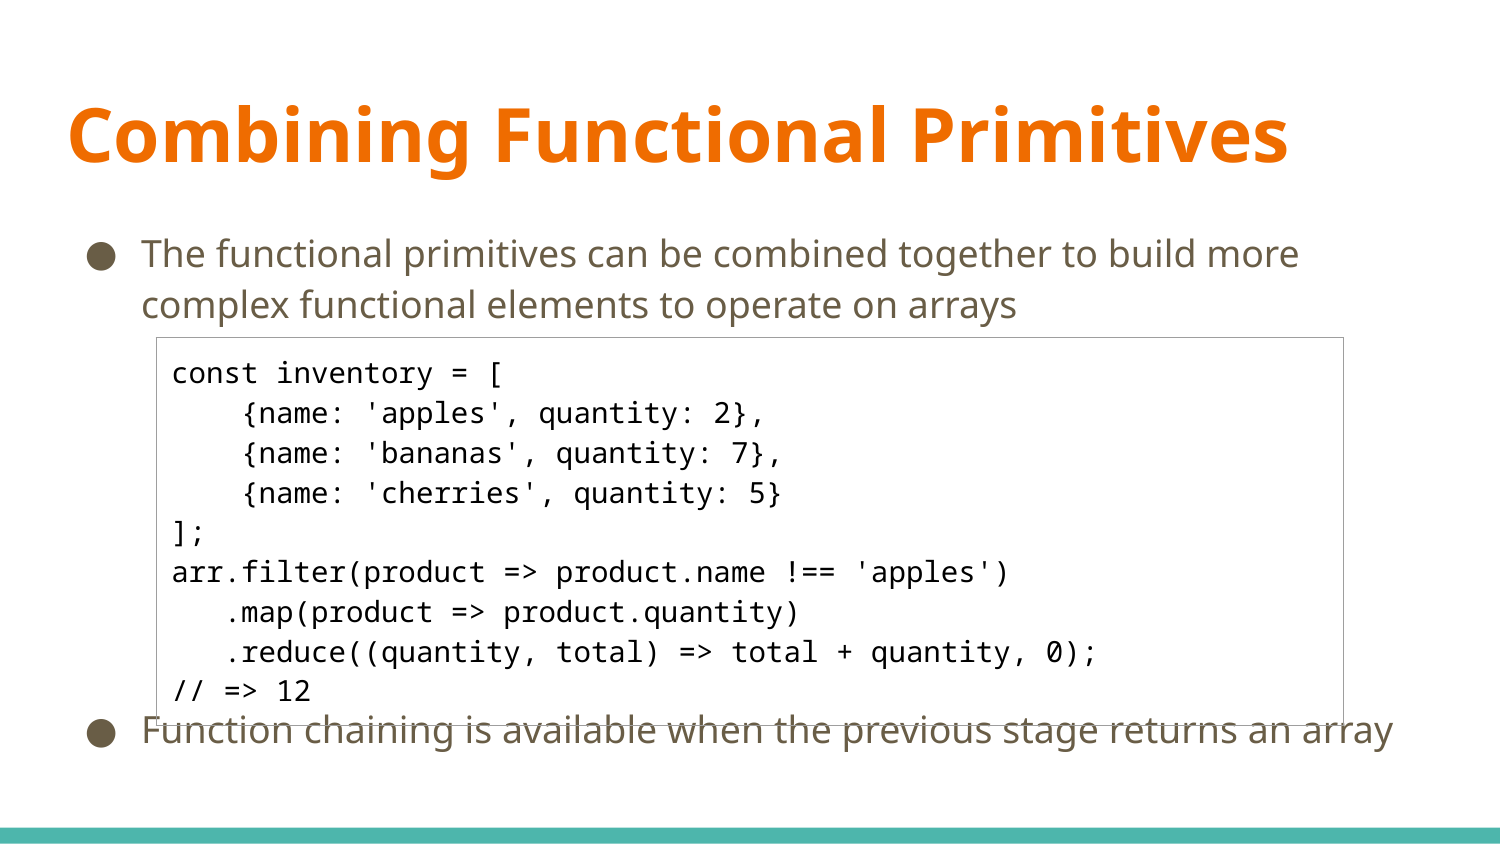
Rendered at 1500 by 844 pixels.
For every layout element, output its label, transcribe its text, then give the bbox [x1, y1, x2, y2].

table_header const inventory = [ {name: 'apples', quantity: 2}, {name: 'bananas', quantity: 7}, {name: 'cherries', quantity: 5} ]; arr.filter(product => product.name !== 'apples') .map(product => product.quantity) .reduce((quantity, total) => total + quantity, 0); // => 12 [157, 338, 1343, 725]
title Combining Functional Primitives [51, 72, 1449, 189]
list The functional primitives can be combined together to build more complex functional elements to operate on arrays Function chaining is available when the previous stage returns an array [51, 207, 1449, 750]
